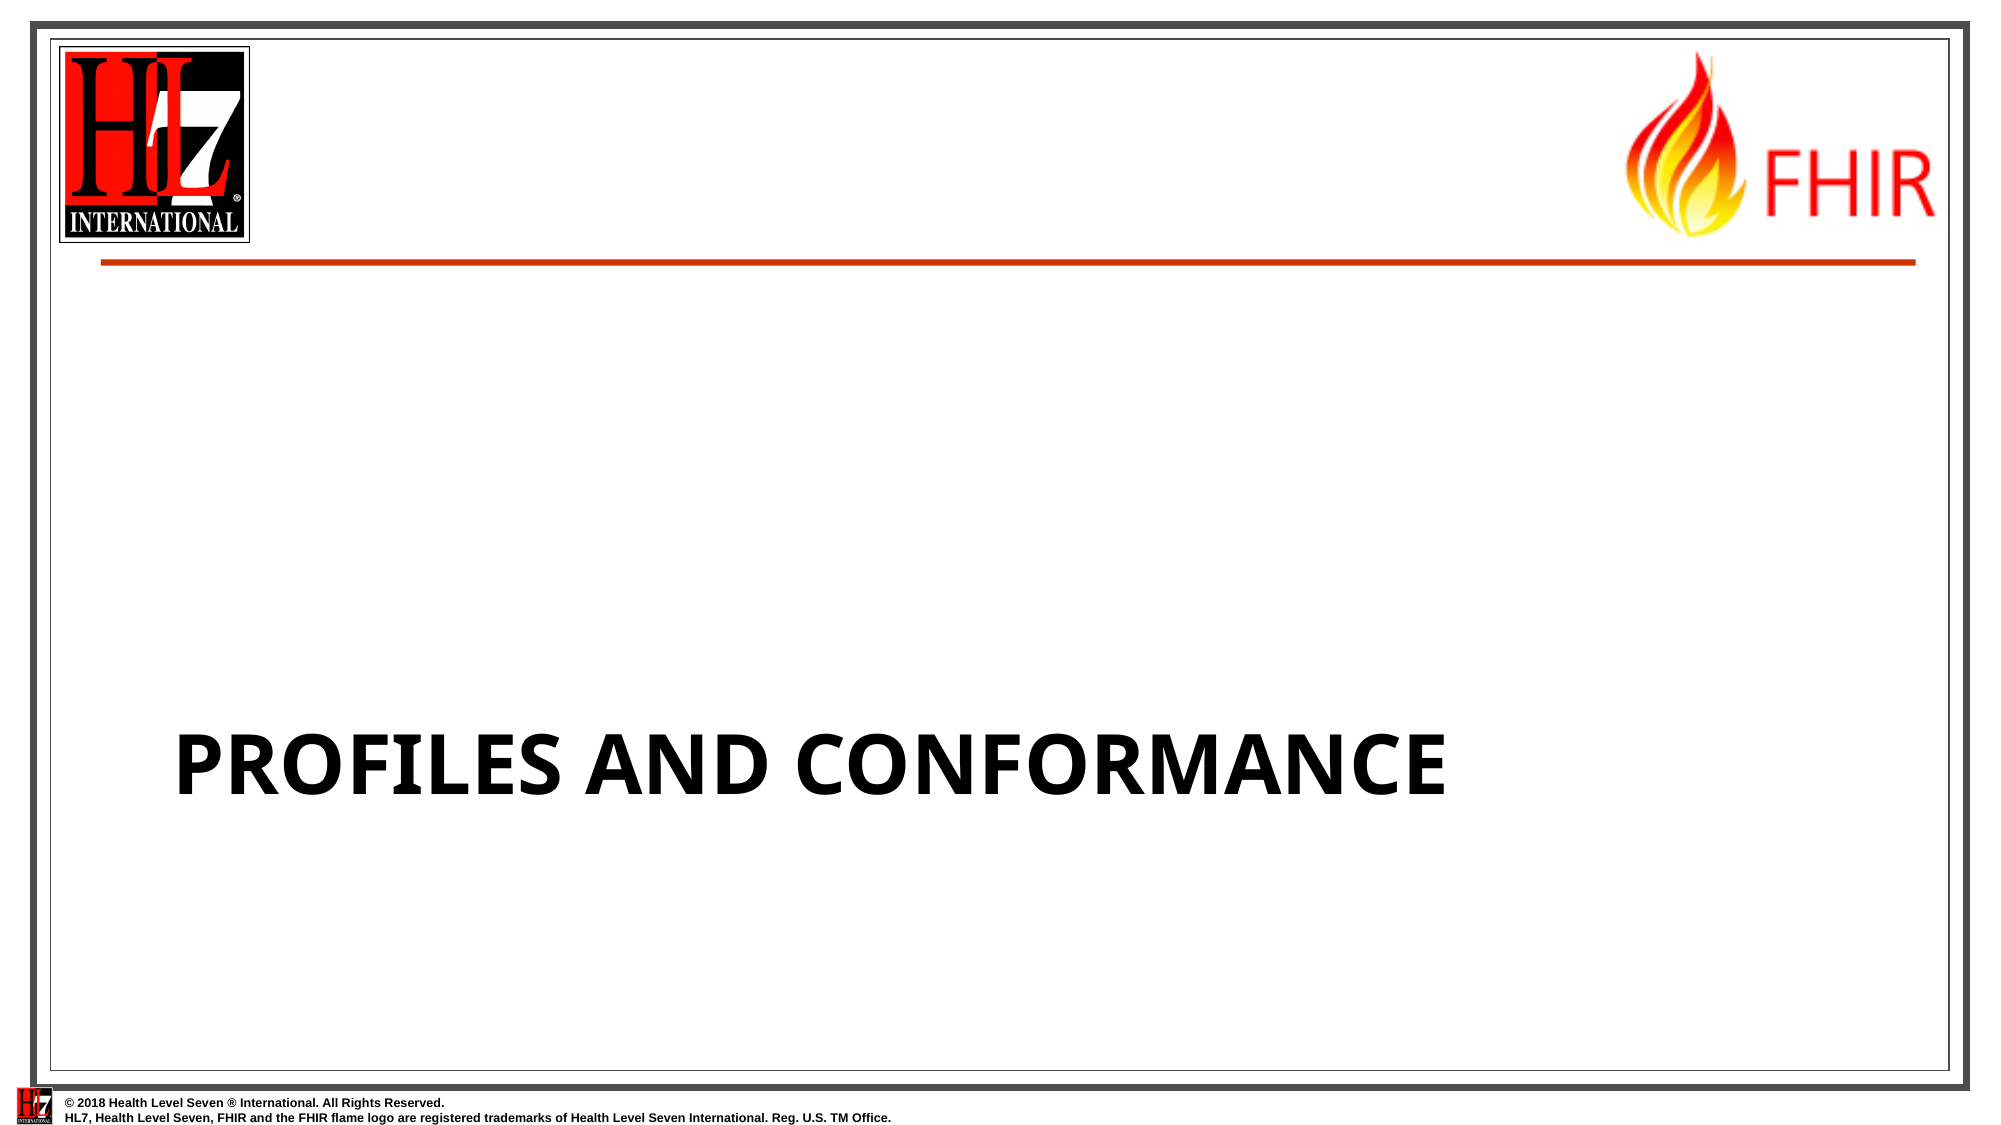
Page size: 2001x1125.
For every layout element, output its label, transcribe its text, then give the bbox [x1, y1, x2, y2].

picture [1613, 41, 1948, 247]
picture [16, 1087, 53, 1125]
picture [59, 46, 250, 243]
title Profiles and Conformance [157, 722, 1859, 947]
